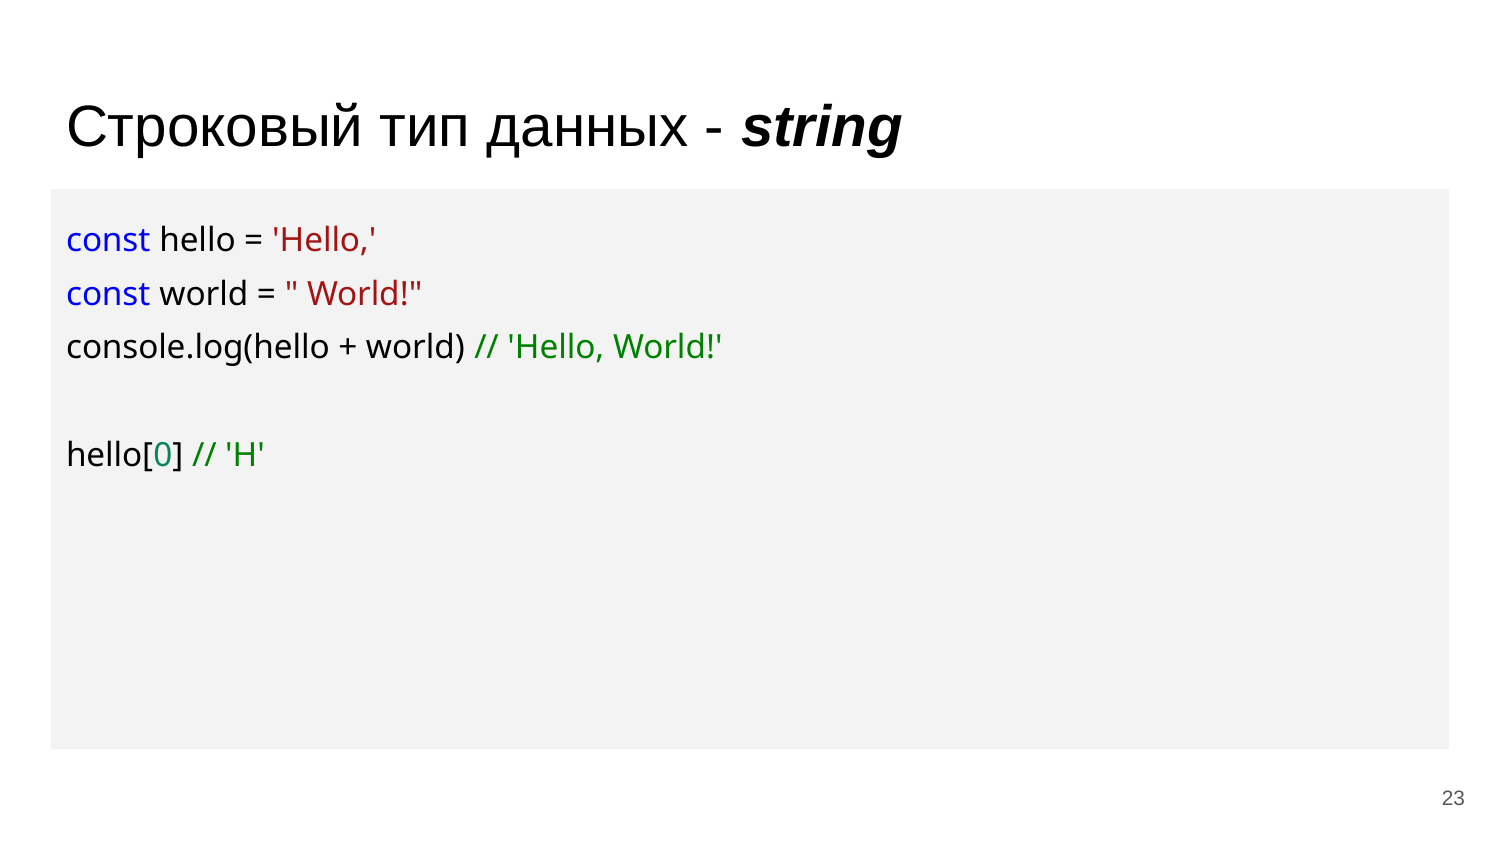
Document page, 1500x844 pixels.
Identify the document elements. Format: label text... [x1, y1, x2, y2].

list const hello = 'Hello,' const world = " World!" console.log(hello + world) // 'Hello, World!' hello[0] // 'H' [51, 189, 1449, 750]
title Строковый тип данных - string [51, 72, 1449, 167]
slide_number ‹#› [1389, 764, 1480, 830]
